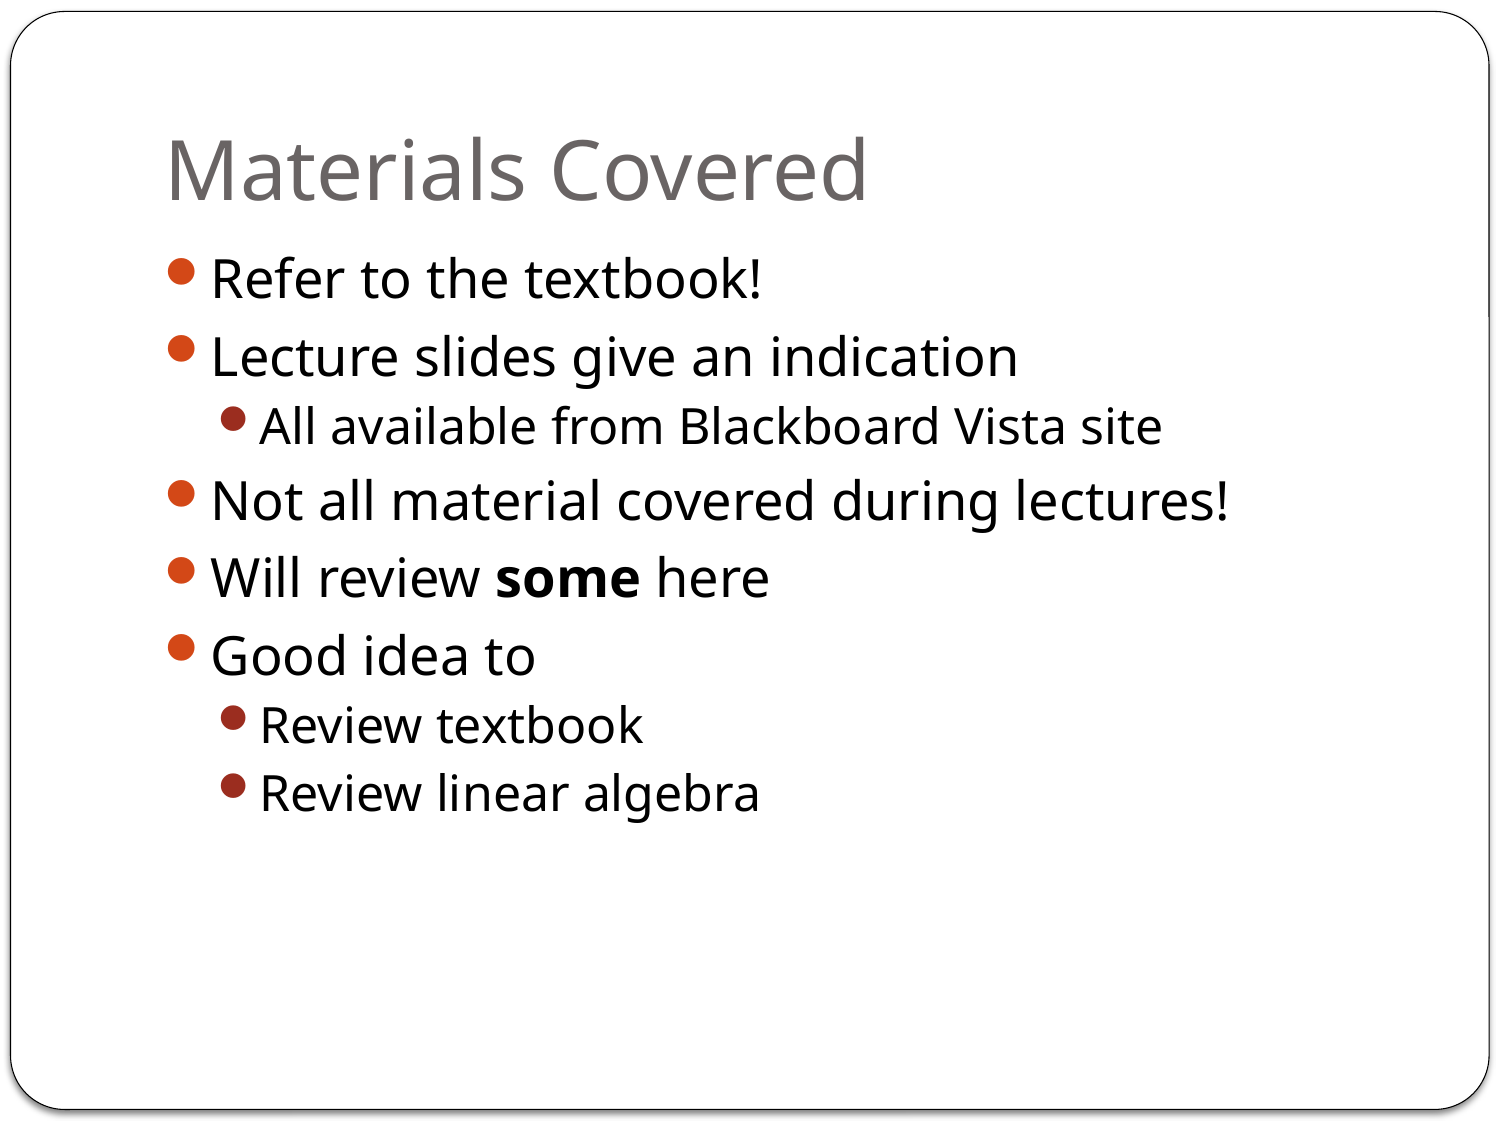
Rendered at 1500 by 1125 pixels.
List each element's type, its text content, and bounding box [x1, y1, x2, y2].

title Materials Covered [150, 45, 1425, 233]
list Refer to the textbook! Lecture slides give an indication All available from Blackboard Vista site Not all material covered during lectures! Will review some here Good idea to Review textbook Review linear algebra [150, 237, 1425, 988]
